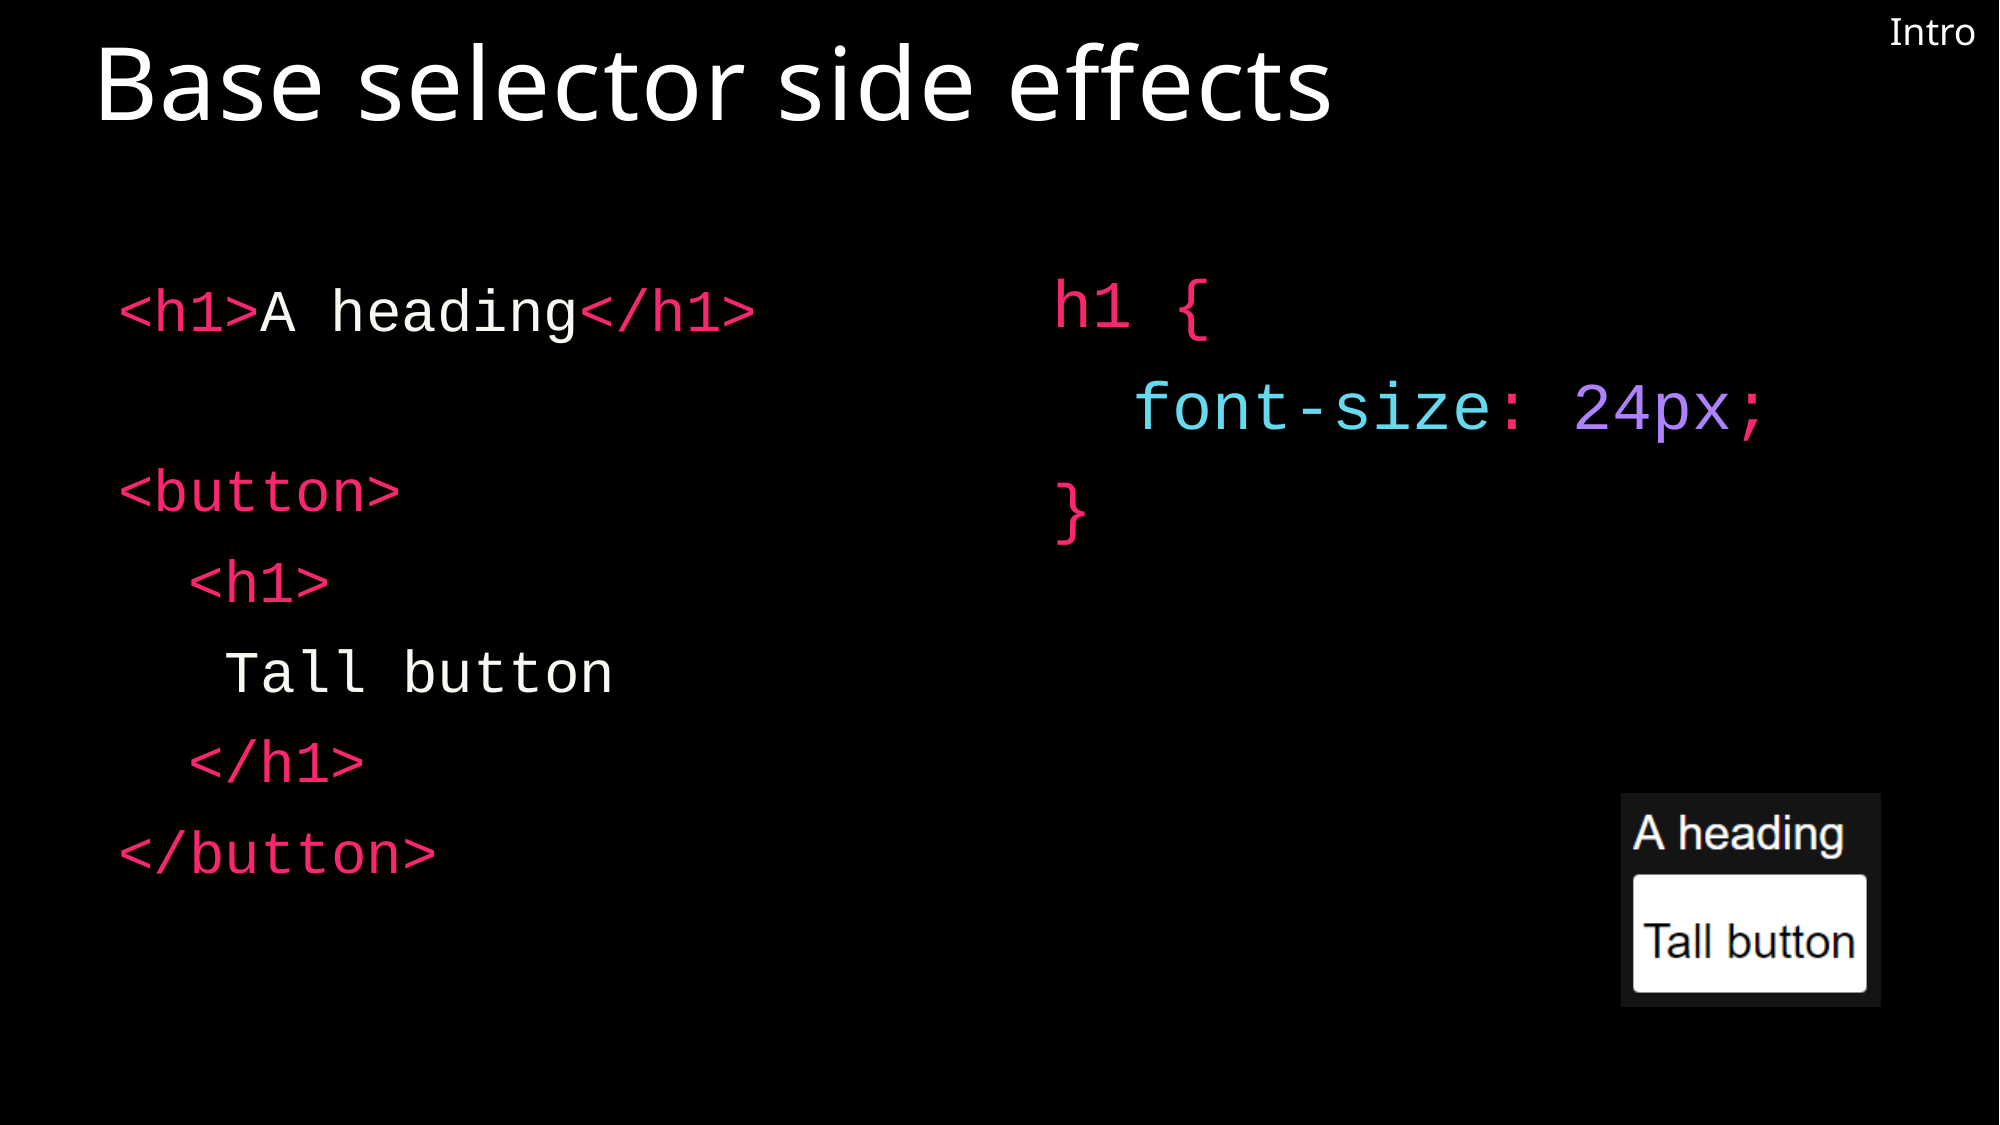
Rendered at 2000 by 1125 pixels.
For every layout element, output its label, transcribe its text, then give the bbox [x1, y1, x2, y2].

text_box <h1>A heading</h1> <button> <h1> Tall button </h1> </button> [103, 174, 1003, 900]
text_box Intro [1875, 0, 1992, 61]
picture [1621, 793, 1881, 1007]
list h1 { font-size: 24px; } [1037, 262, 1938, 558]
title Base selector side effects [77, 24, 1938, 150]
